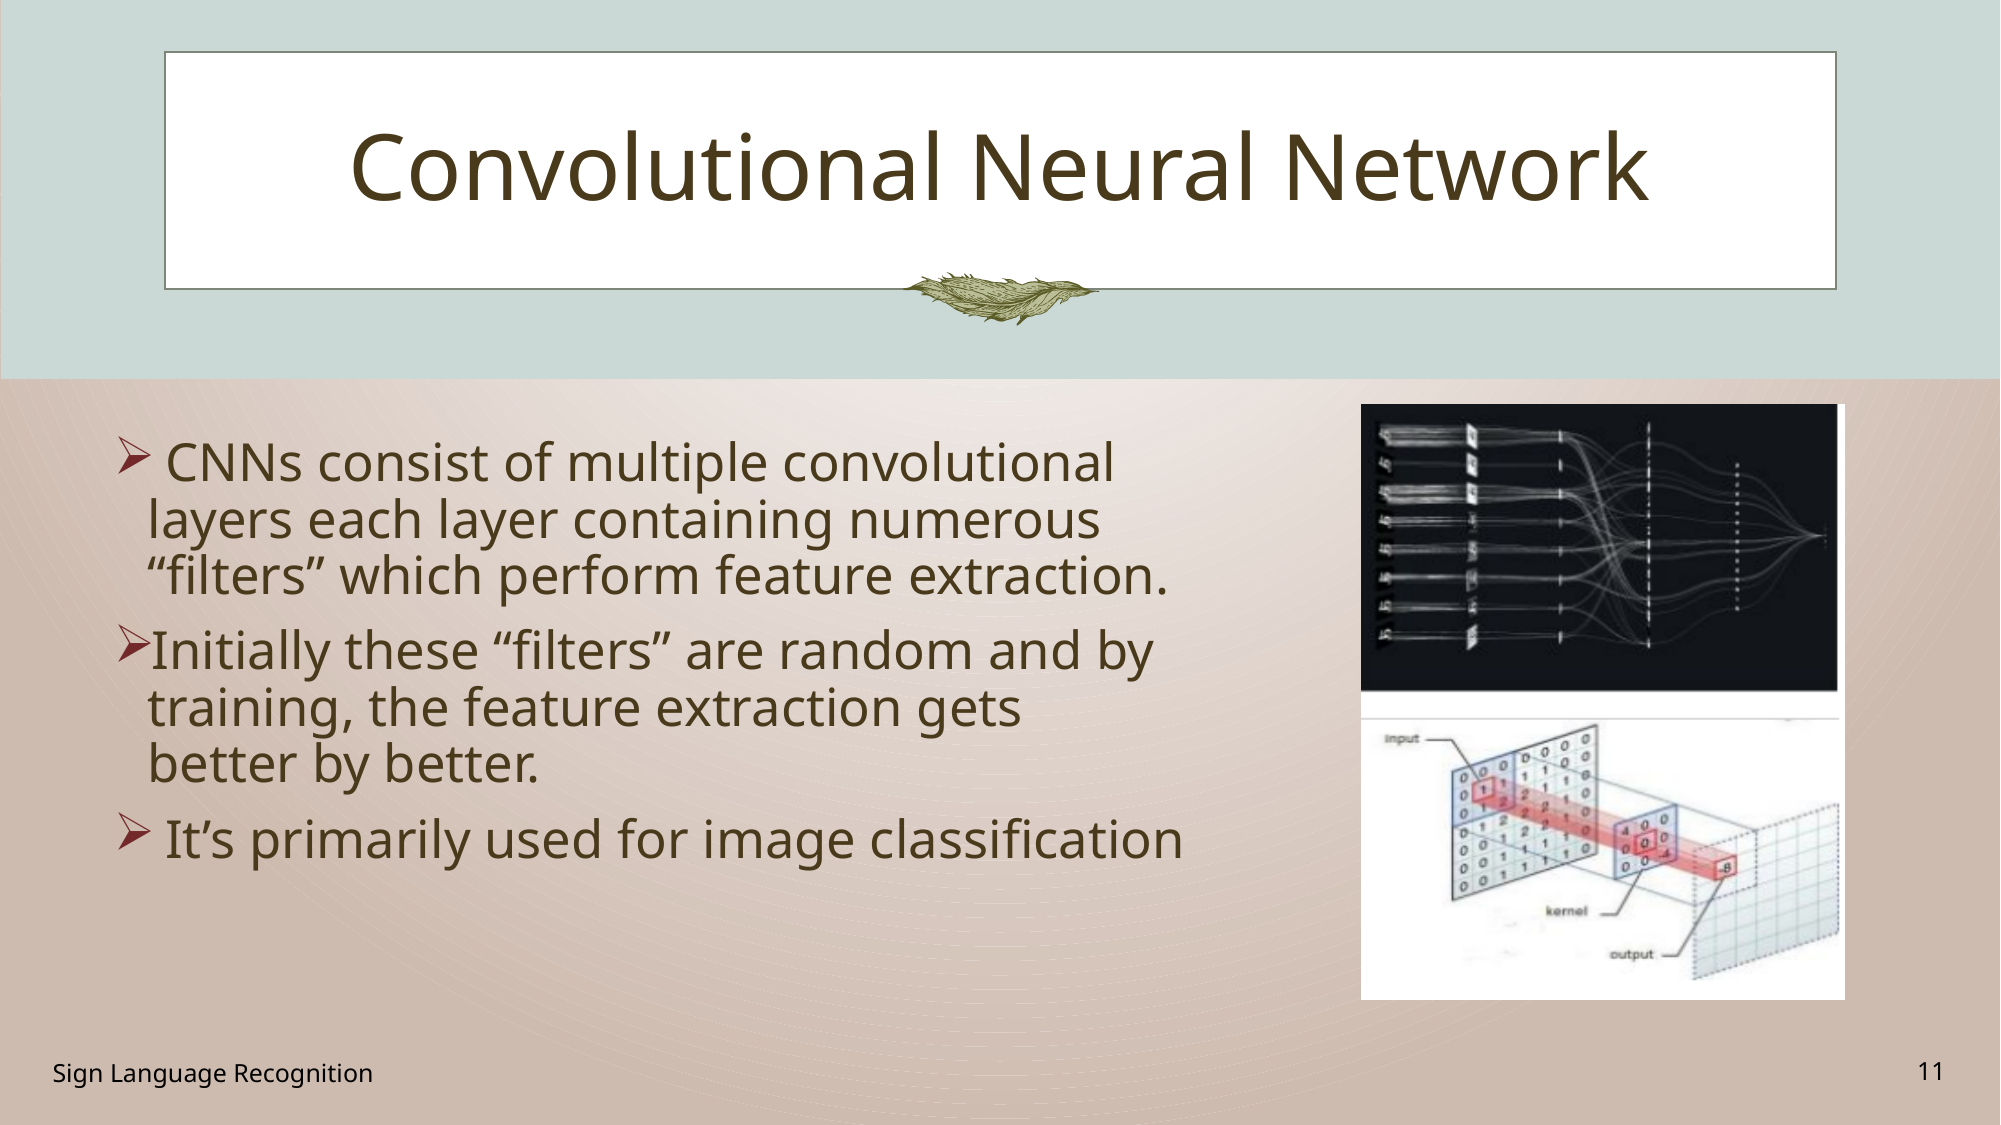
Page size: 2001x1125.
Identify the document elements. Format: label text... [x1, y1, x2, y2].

footer Sign Language Recognition [37, 738, 713, 1125]
list CNNs consist of multiple convolutional layers each layer containing numerous “filters” which perform feature extraction. Initially these “filters” are random and by training, the feature extraction gets better by better. It’s primarily used for image classification [98, 428, 1203, 974]
picture [901, 280, 1100, 326]
slide_number 11 [1510, 1042, 1961, 1103]
title Convolutional Neural Network [62, 62, 1938, 280]
picture [1361, 404, 1845, 1000]
